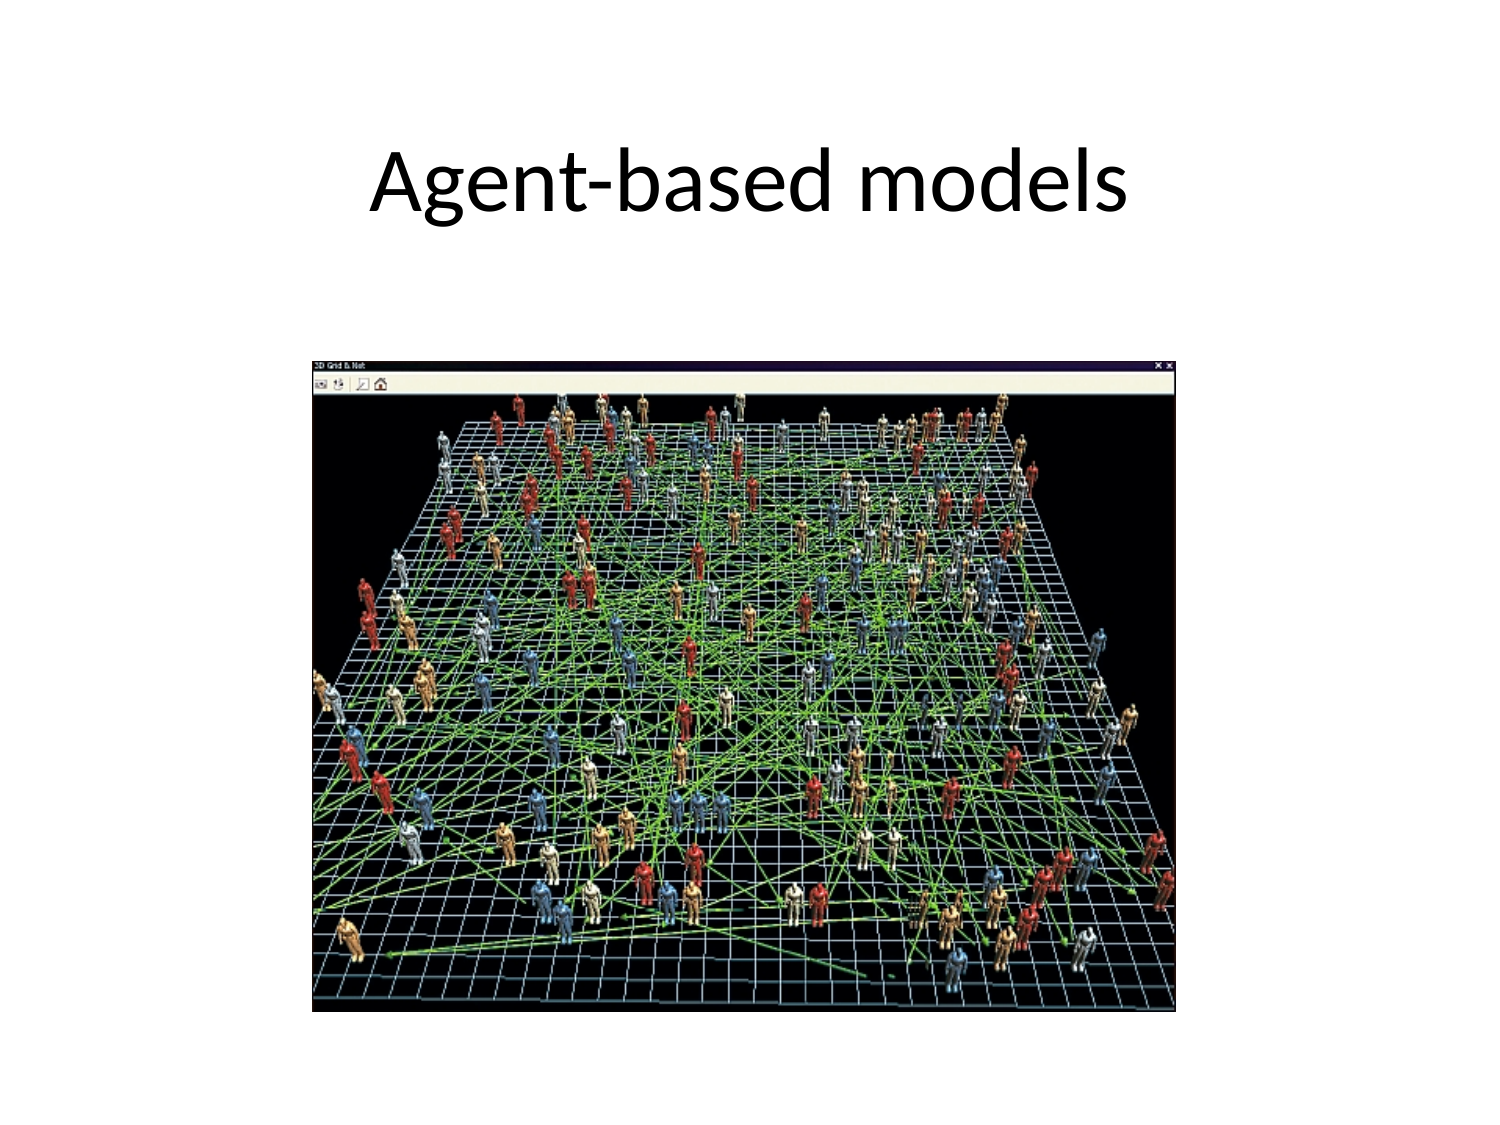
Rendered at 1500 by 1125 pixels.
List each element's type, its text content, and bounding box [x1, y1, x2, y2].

picture [312, 361, 1176, 1012]
title Agent-based models [112, 54, 1388, 296]
